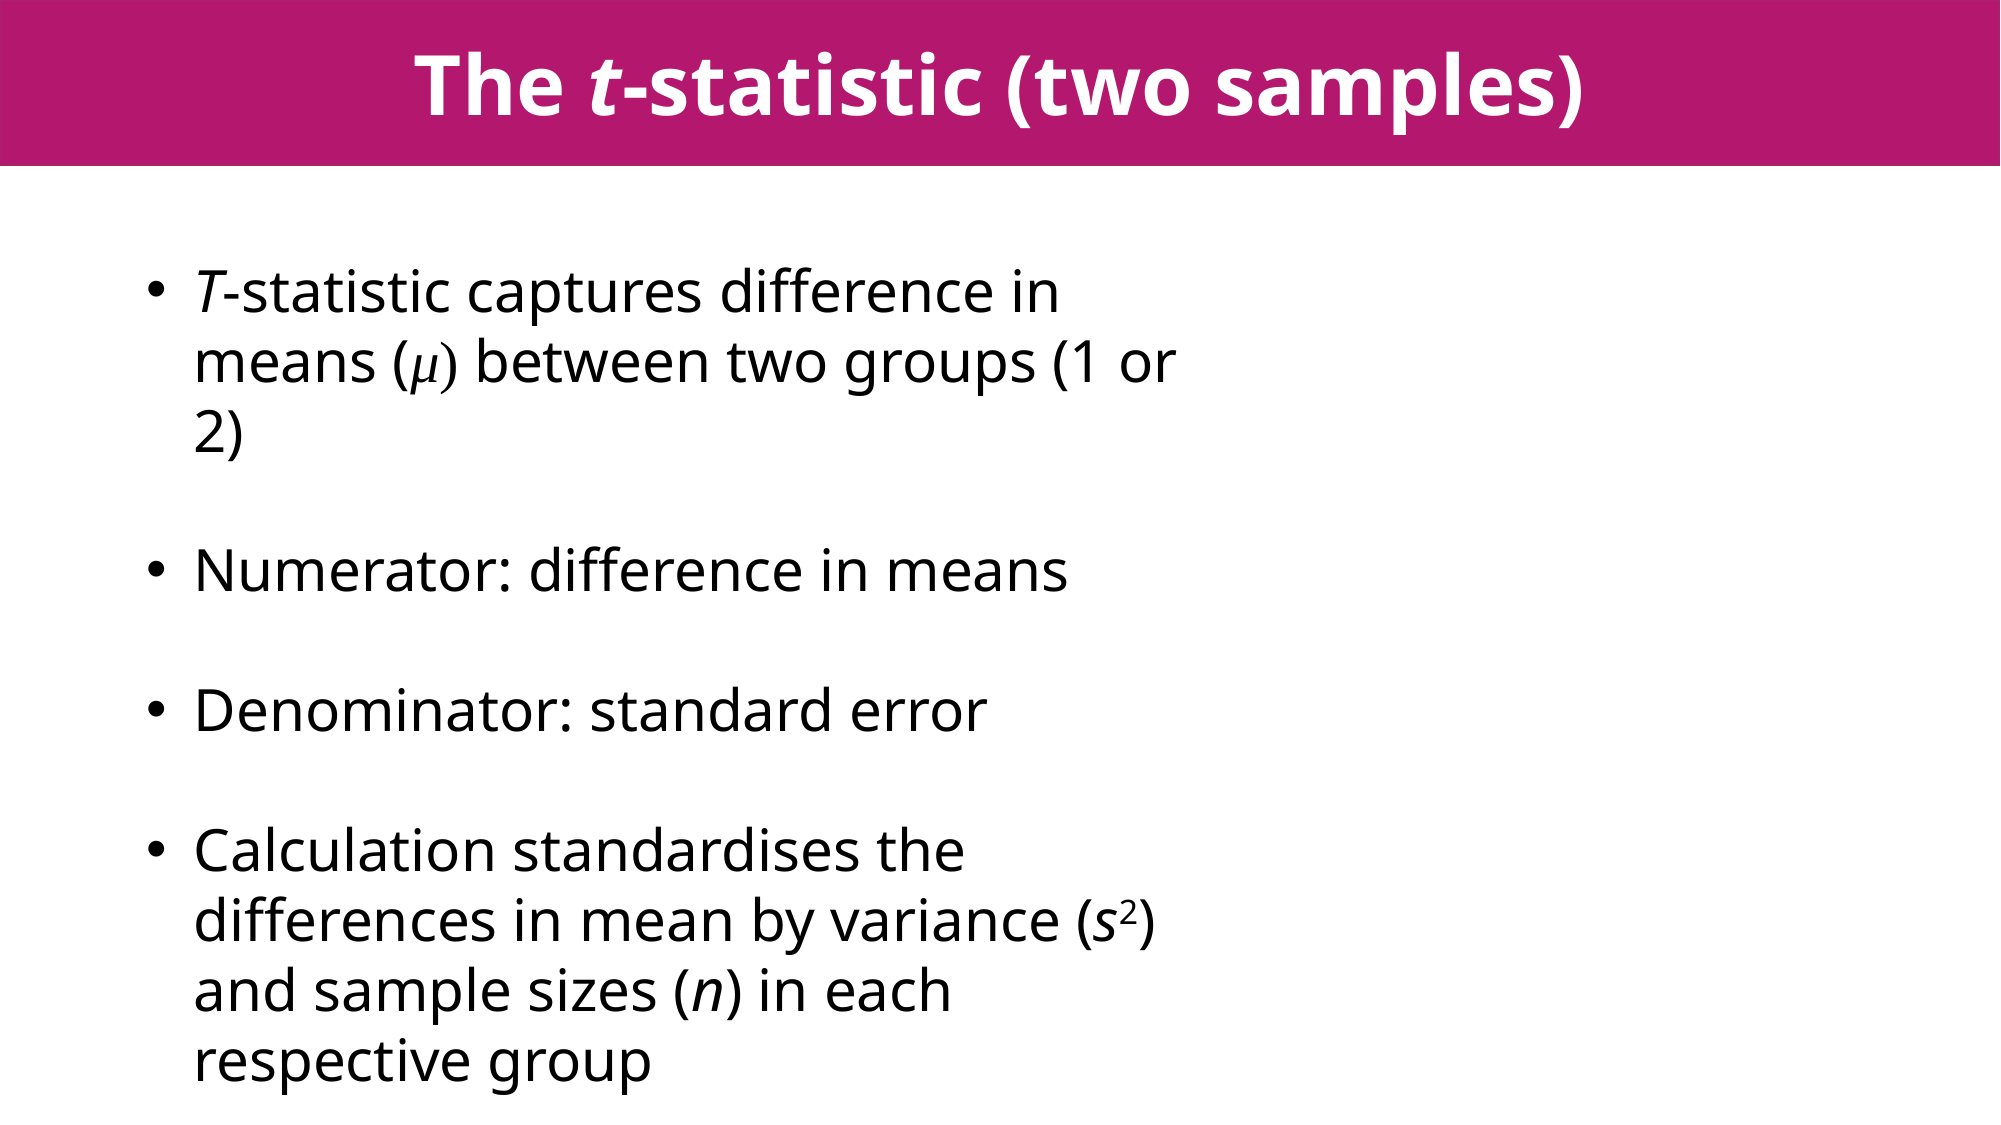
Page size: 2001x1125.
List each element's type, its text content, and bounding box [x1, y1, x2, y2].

text_box The t-statistic (two samples) [0, 0, 2000, 166]
text_box T-statistic captures difference in means (μ) between two groups (1 or 2) Numerator: difference in means Denominator: standard error Calculation standardises the differences in mean by variance (s2) and sample sizes (n) in each respective group [132, 246, 1233, 1101]
